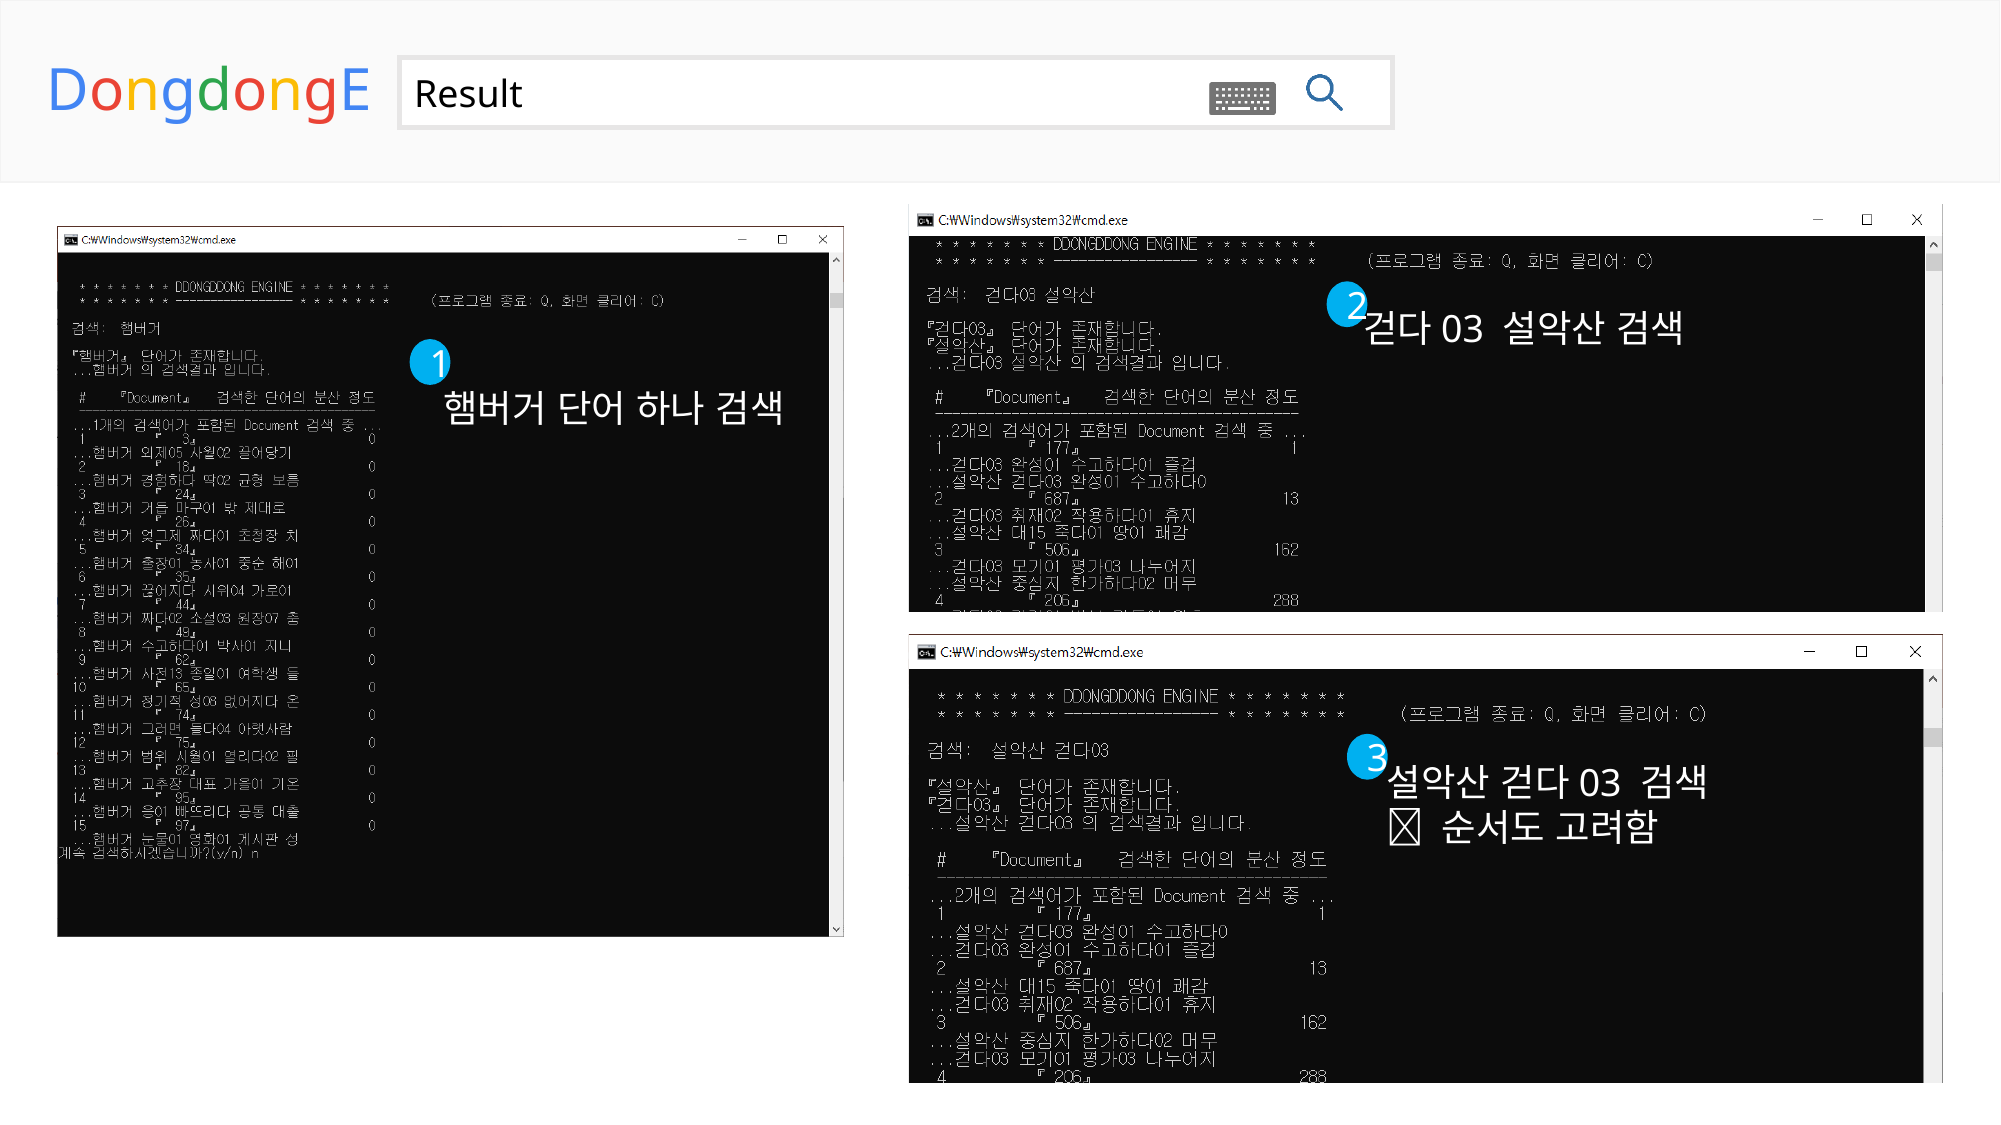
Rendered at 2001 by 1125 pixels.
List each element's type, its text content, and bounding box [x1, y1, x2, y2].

picture [1201, 57, 1283, 139]
picture [908, 203, 1943, 612]
picture [1301, 69, 1348, 116]
text_box DongdongE [32, 44, 387, 130]
picture [57, 226, 844, 937]
text_box Result [398, 56, 1394, 128]
picture [908, 634, 1943, 1083]
text_box [0, 0, 2000, 183]
